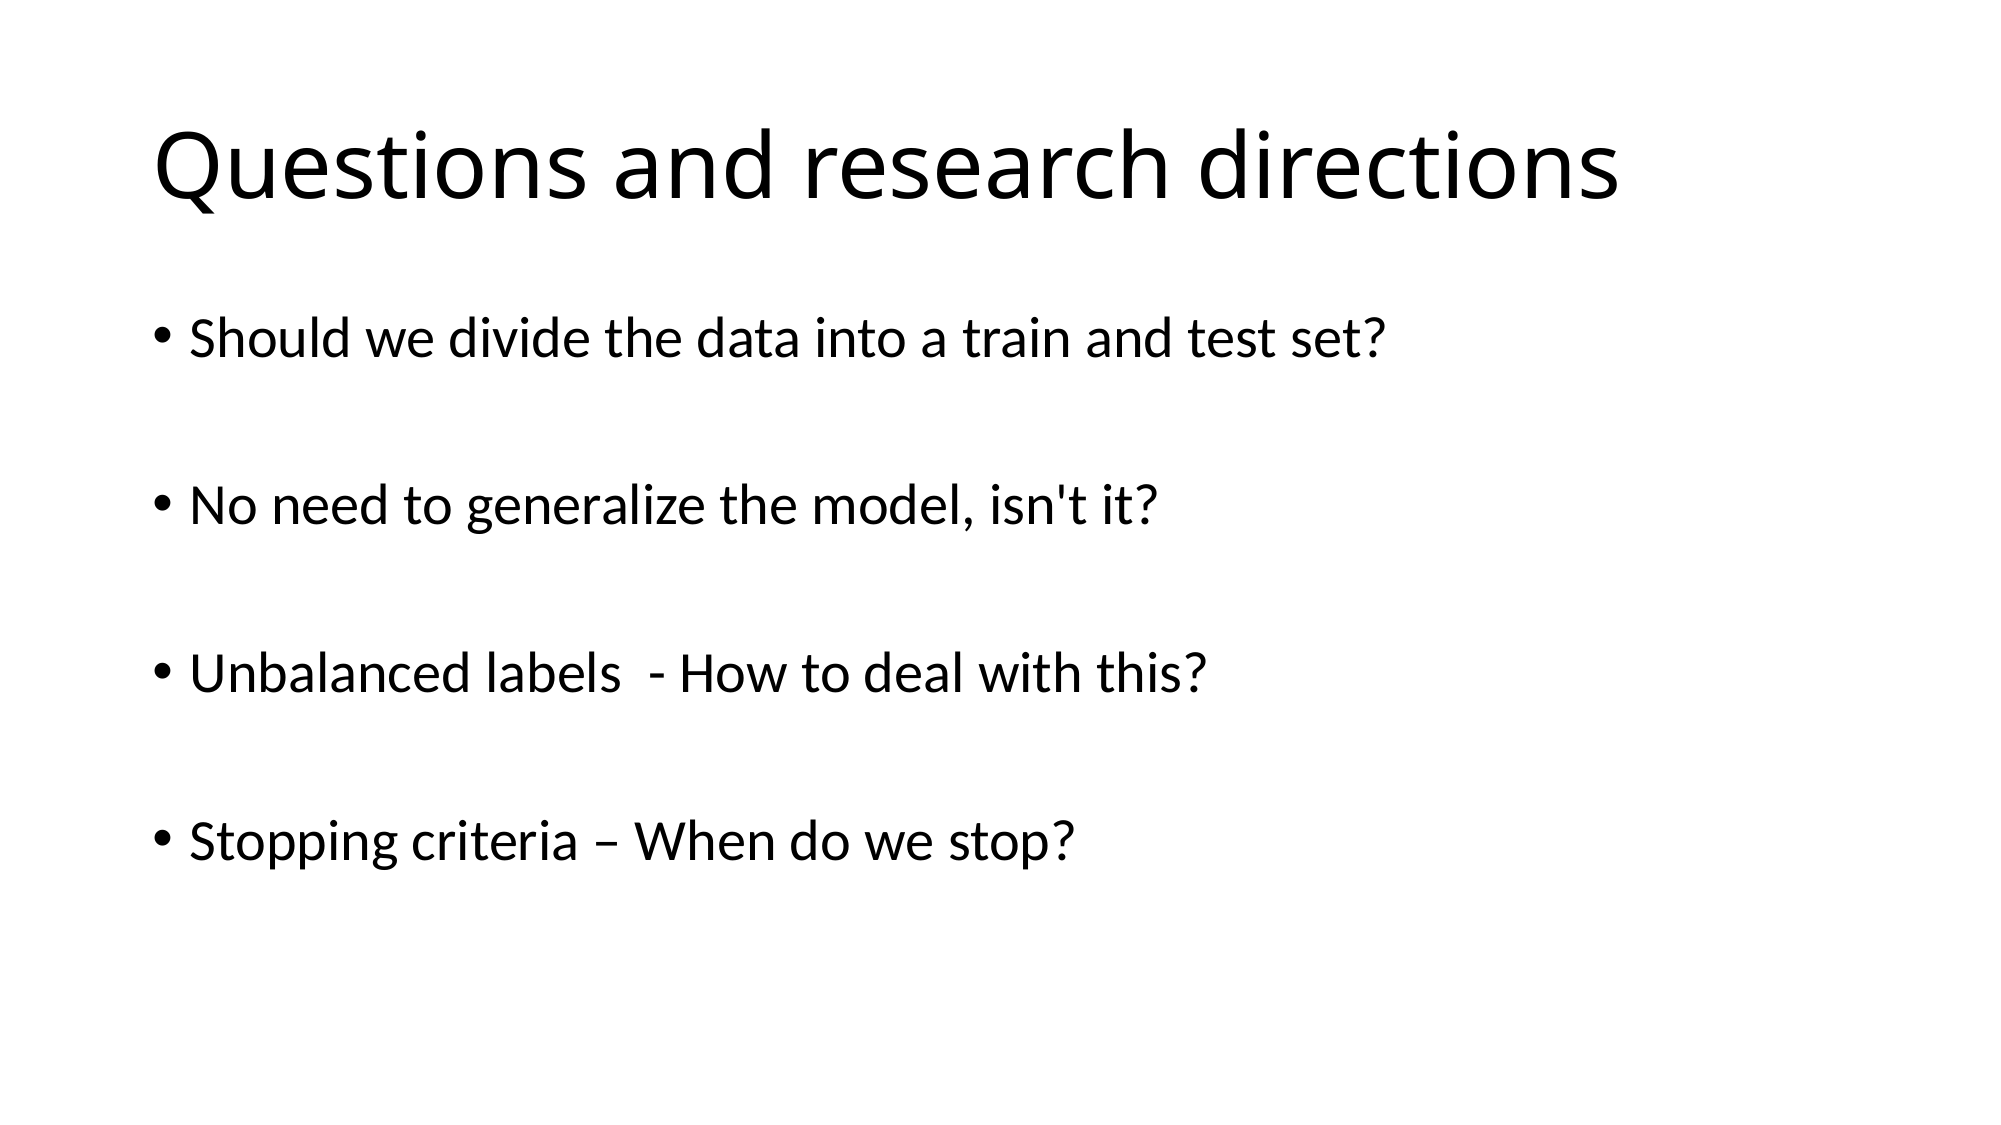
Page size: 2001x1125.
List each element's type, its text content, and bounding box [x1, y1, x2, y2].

list Should we divide the data into a train and test set? No need to generalize the model, isn't it? Unbalanced labels - How to deal with this? Stopping criteria – When do we stop? [137, 299, 1863, 1014]
title Questions and research directions [137, 59, 1863, 278]
